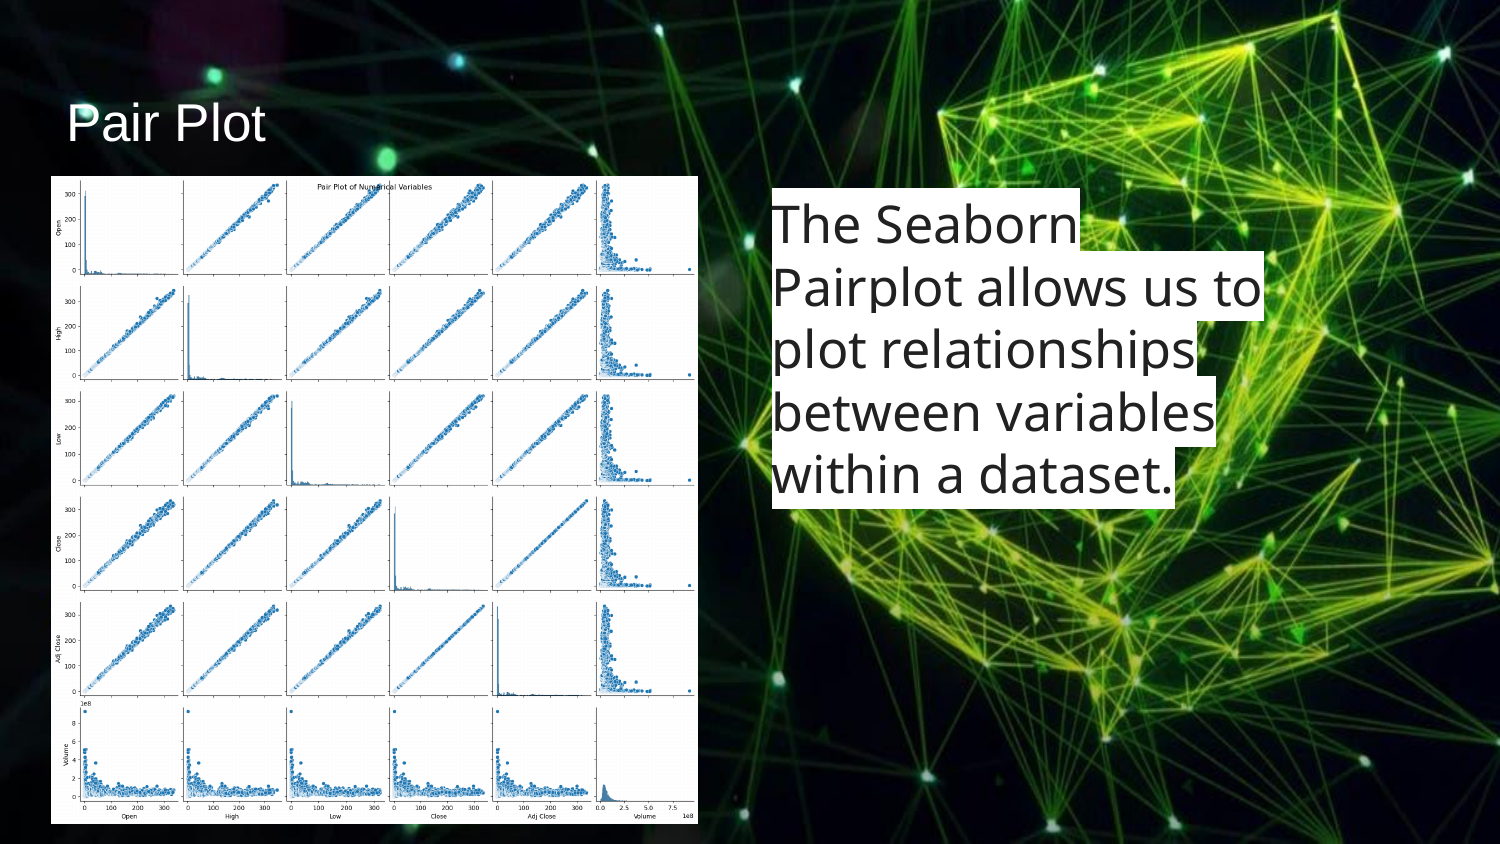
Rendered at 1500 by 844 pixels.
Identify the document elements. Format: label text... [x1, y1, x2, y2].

text_box The Seaborn Pairplot allows us to plot relationships between variables within a dataset. [756, 176, 1293, 651]
title Pair Plot [51, 72, 1449, 167]
picture [0, 0, 1500, 844]
